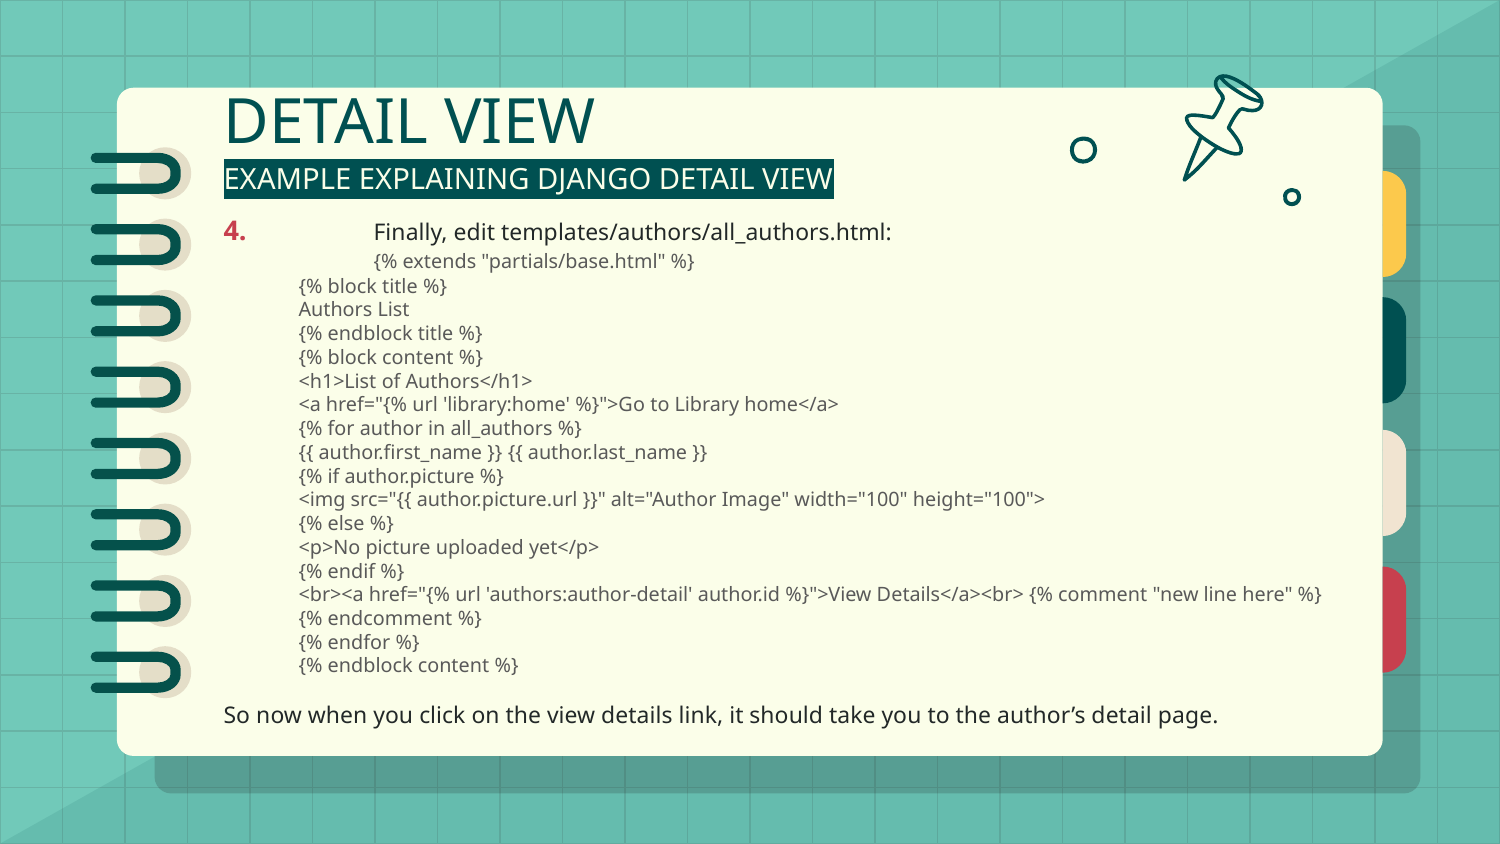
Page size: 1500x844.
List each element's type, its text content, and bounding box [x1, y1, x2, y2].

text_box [1160, 95, 1277, 169]
text_box [1069, 136, 1098, 164]
text_box [1283, 188, 1302, 207]
subtitle EXAMPLE EXPLAINING DJANGO DETAIL VIEW [208, 147, 1360, 198]
title DETAIL VIEW [208, 65, 1360, 147]
subtitle 4. Finally, edit templates/authors/all_authors.html: {% extends "partials/base.html" %} {% block title %} Authors List {% endblock title %} {% block content %} <h1>List of Authors</h1> <a href="{% url 'library:home' %}">Go to Library home</a> {% for author in all_authors %} {{ author.first_name }} {{ author.last_name }} {% if author.picture %} <img src="{{ author.picture.url }}" alt="Author Image" width="100" height="100"> {% else %} <p>No picture uploaded yet</p> {% endif %} <br><a href="{% url 'authors:author-detail' author.id %}">View Details</a><br> {% comment "new line here" %}{% endcomment %} {% endfor %} {% endblock content %} So now when you click on the view details link, it should take you to the author’s detail page. [208, 198, 1360, 756]
